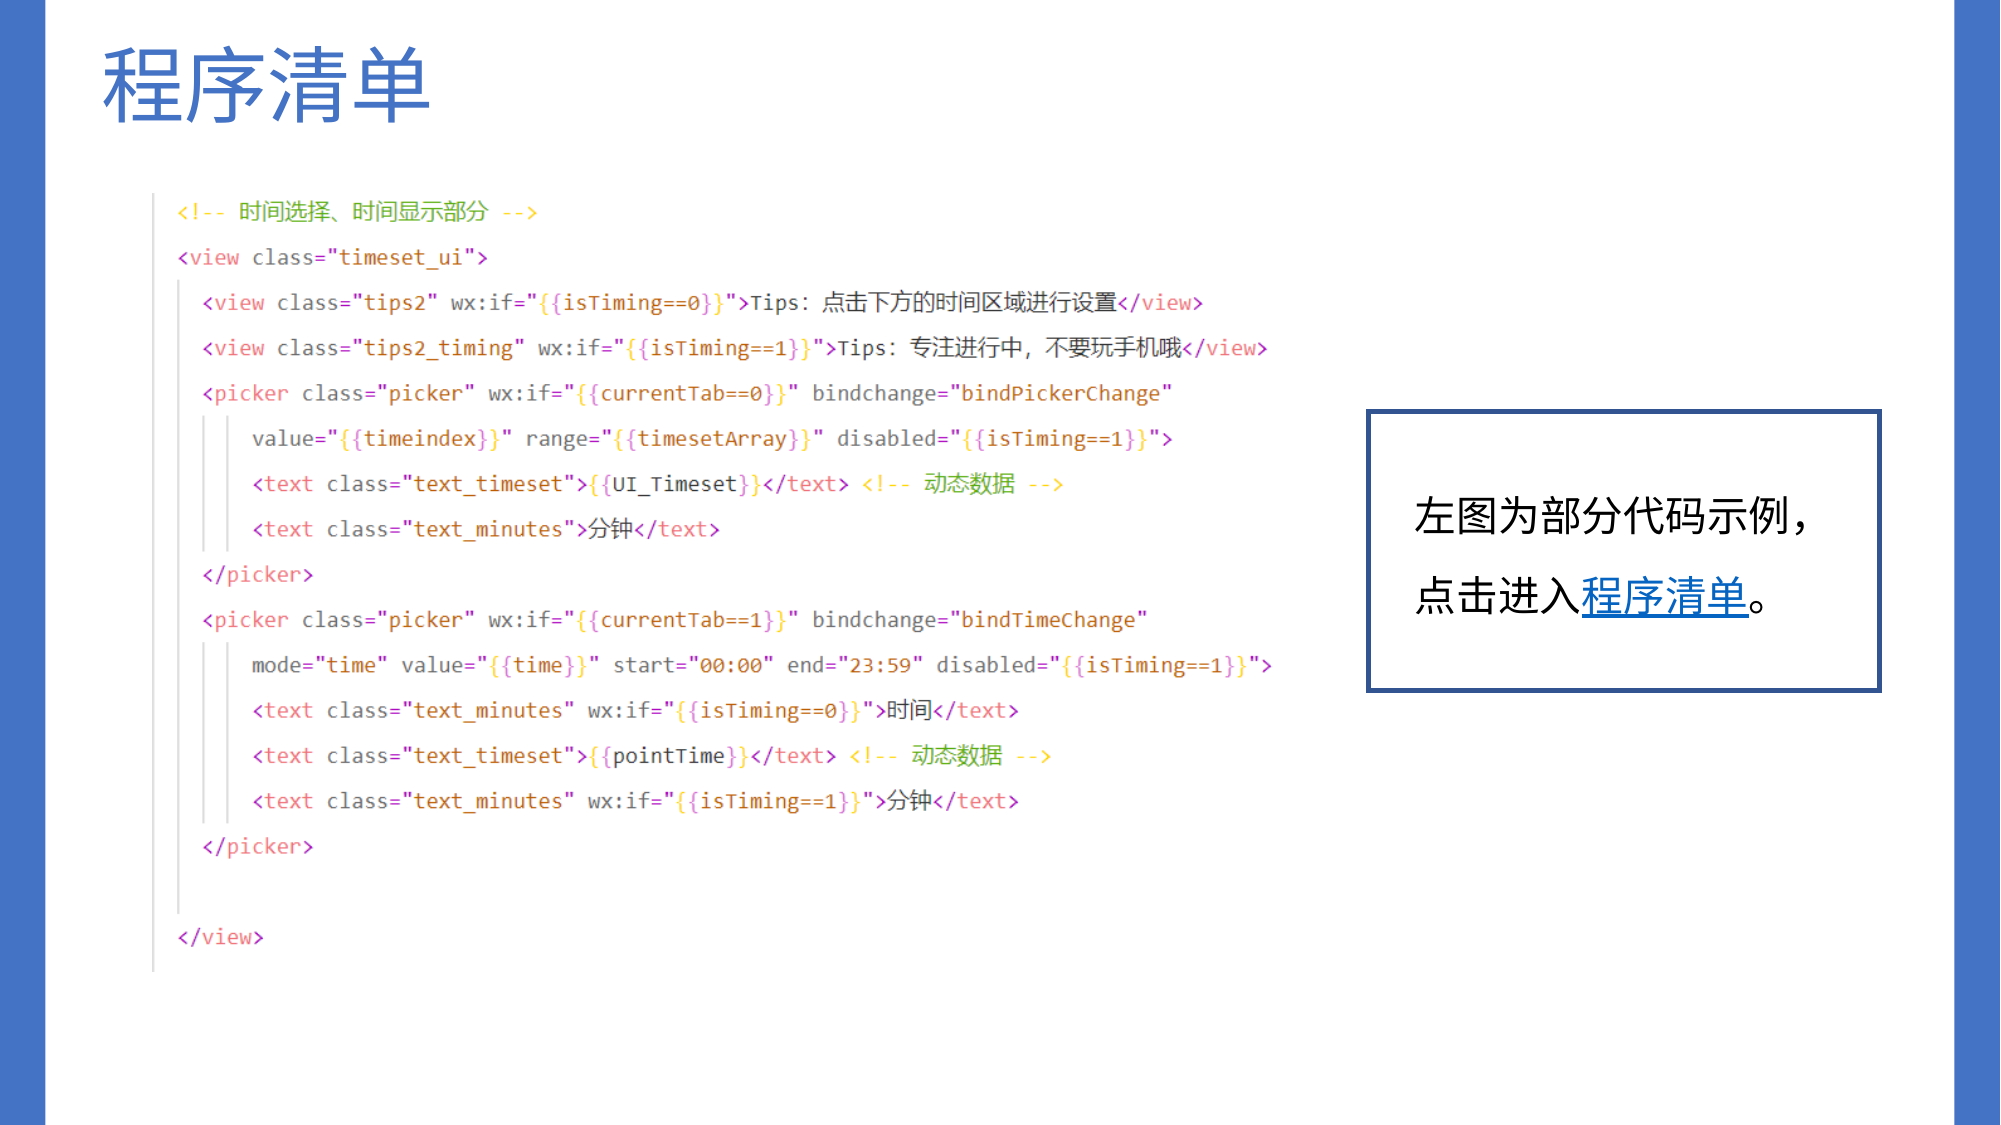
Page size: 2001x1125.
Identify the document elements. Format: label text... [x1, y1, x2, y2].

text_box 程序清单 [86, 26, 493, 141]
text_box [1368, 410, 1880, 691]
picture [151, 193, 1310, 972]
text_box [1953, 0, 2000, 1125]
text_box [0, 0, 46, 1125]
